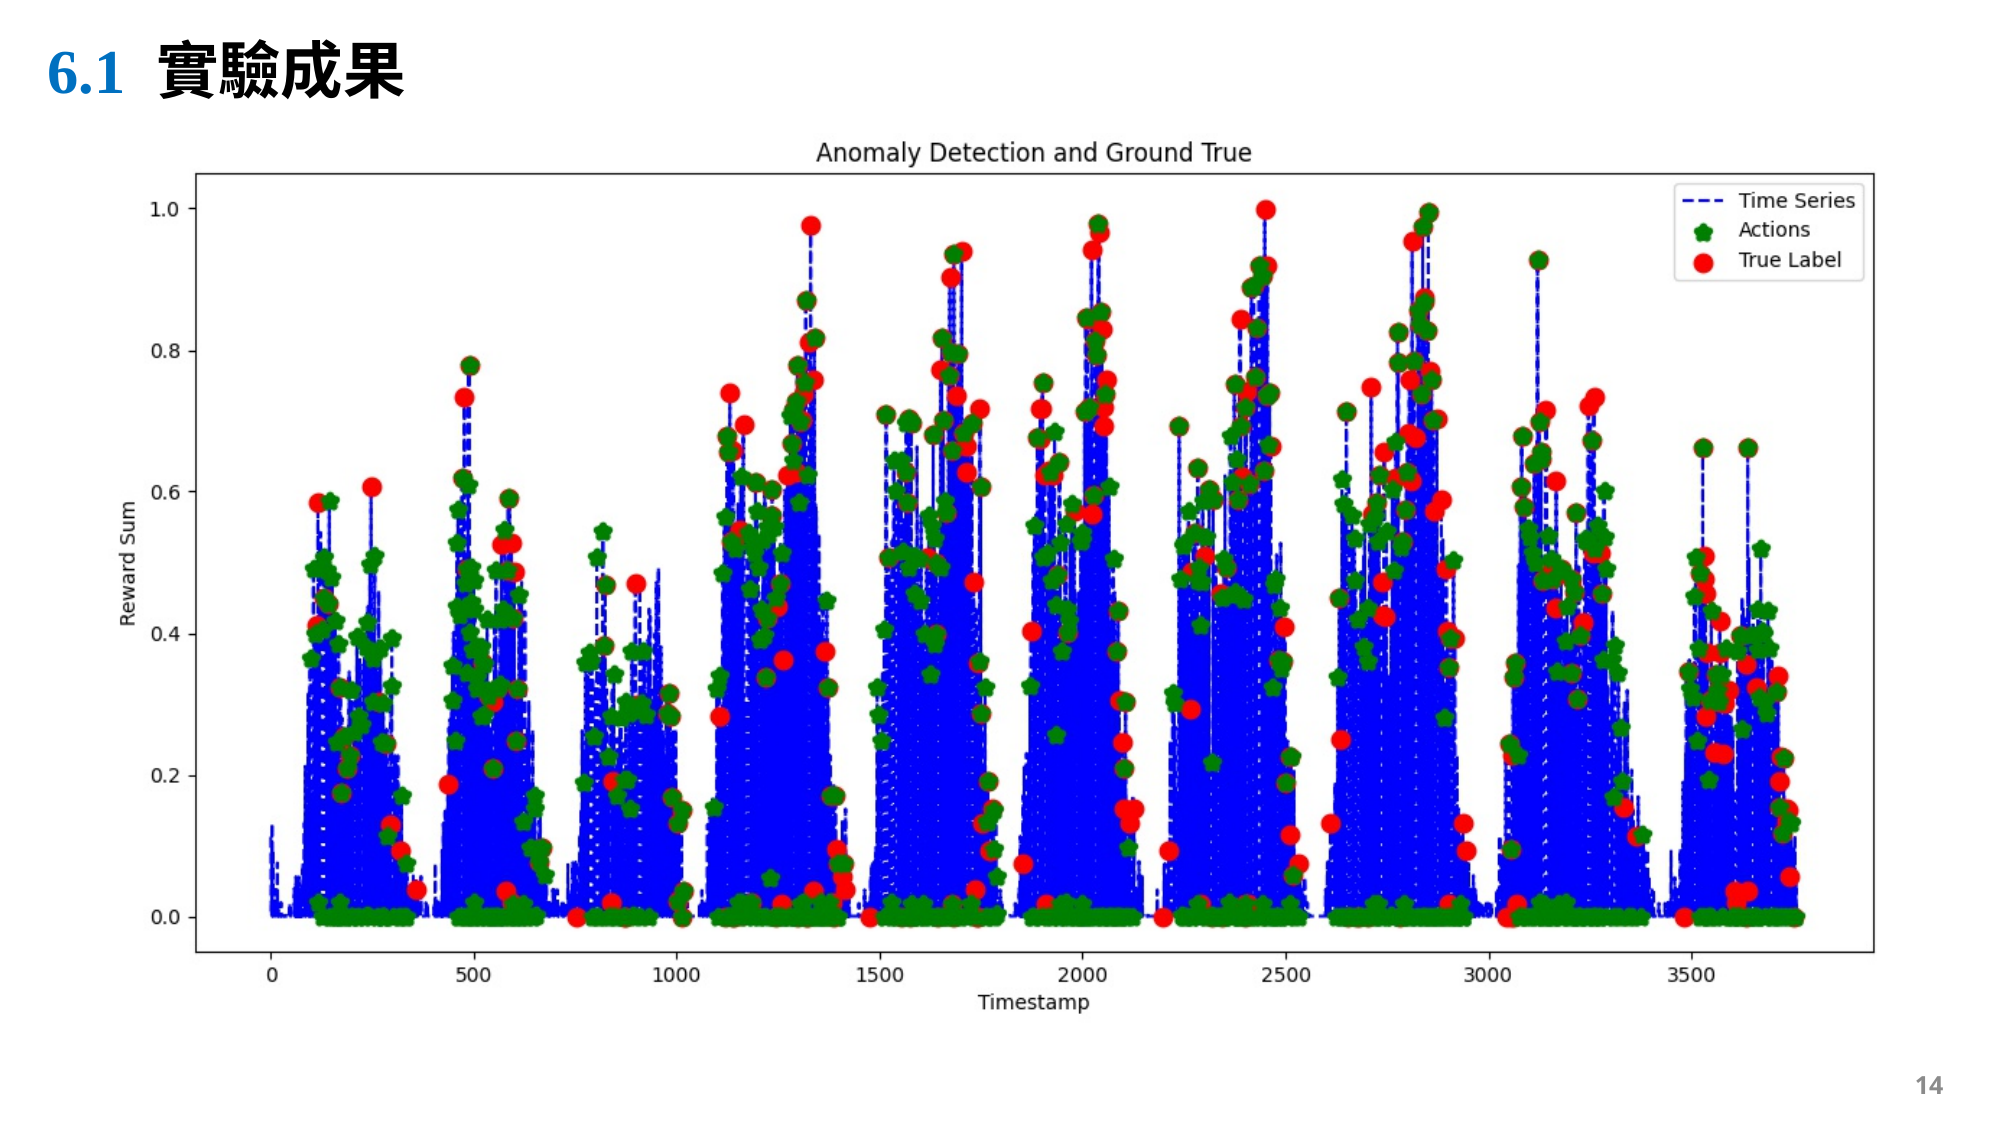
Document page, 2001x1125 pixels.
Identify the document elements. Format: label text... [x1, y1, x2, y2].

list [89, 133, 1911, 1033]
title 6.1 實驗成果 [32, 22, 1959, 125]
slide_number 14 [1412, 1056, 1959, 1117]
